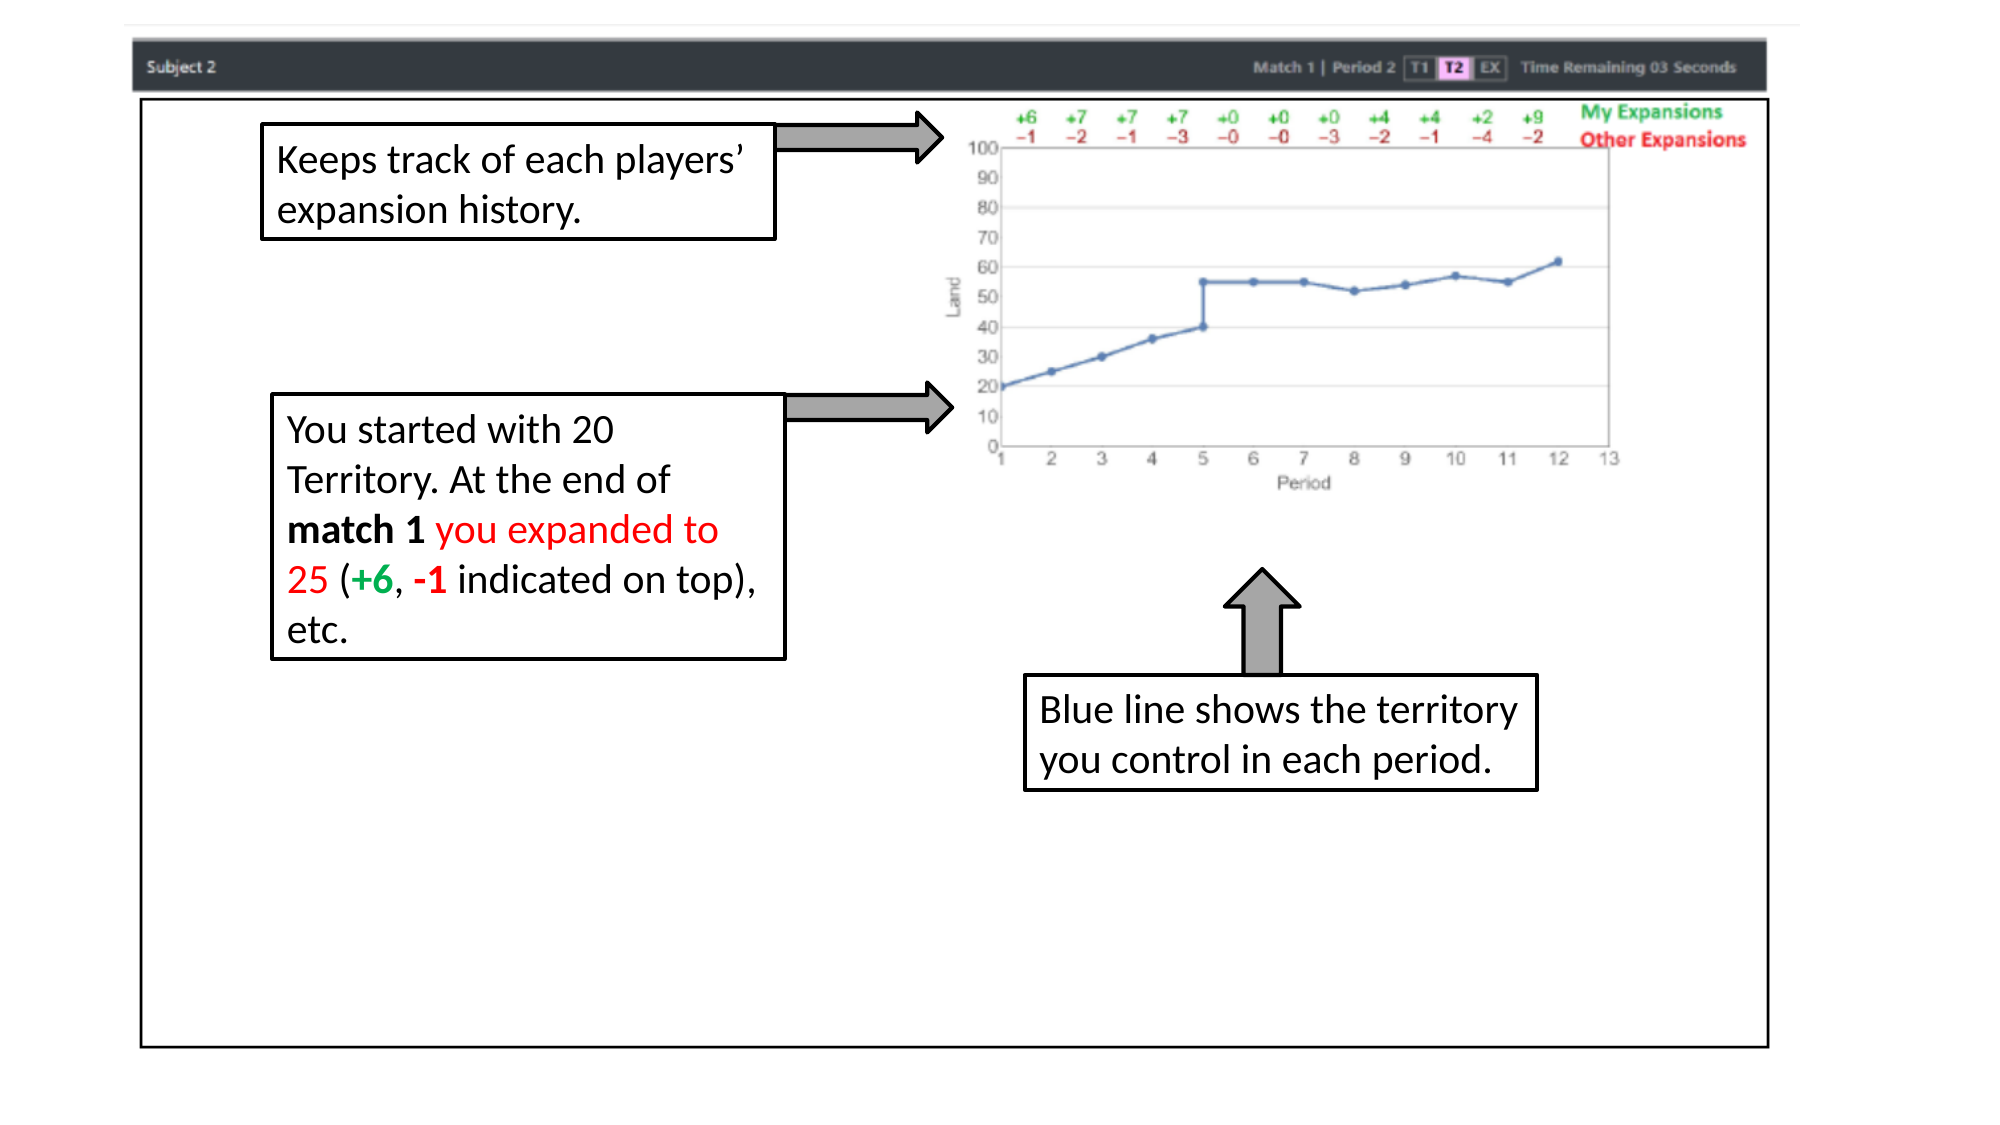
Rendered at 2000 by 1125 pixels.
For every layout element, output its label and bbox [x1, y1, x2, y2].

picture [124, 24, 1800, 1072]
